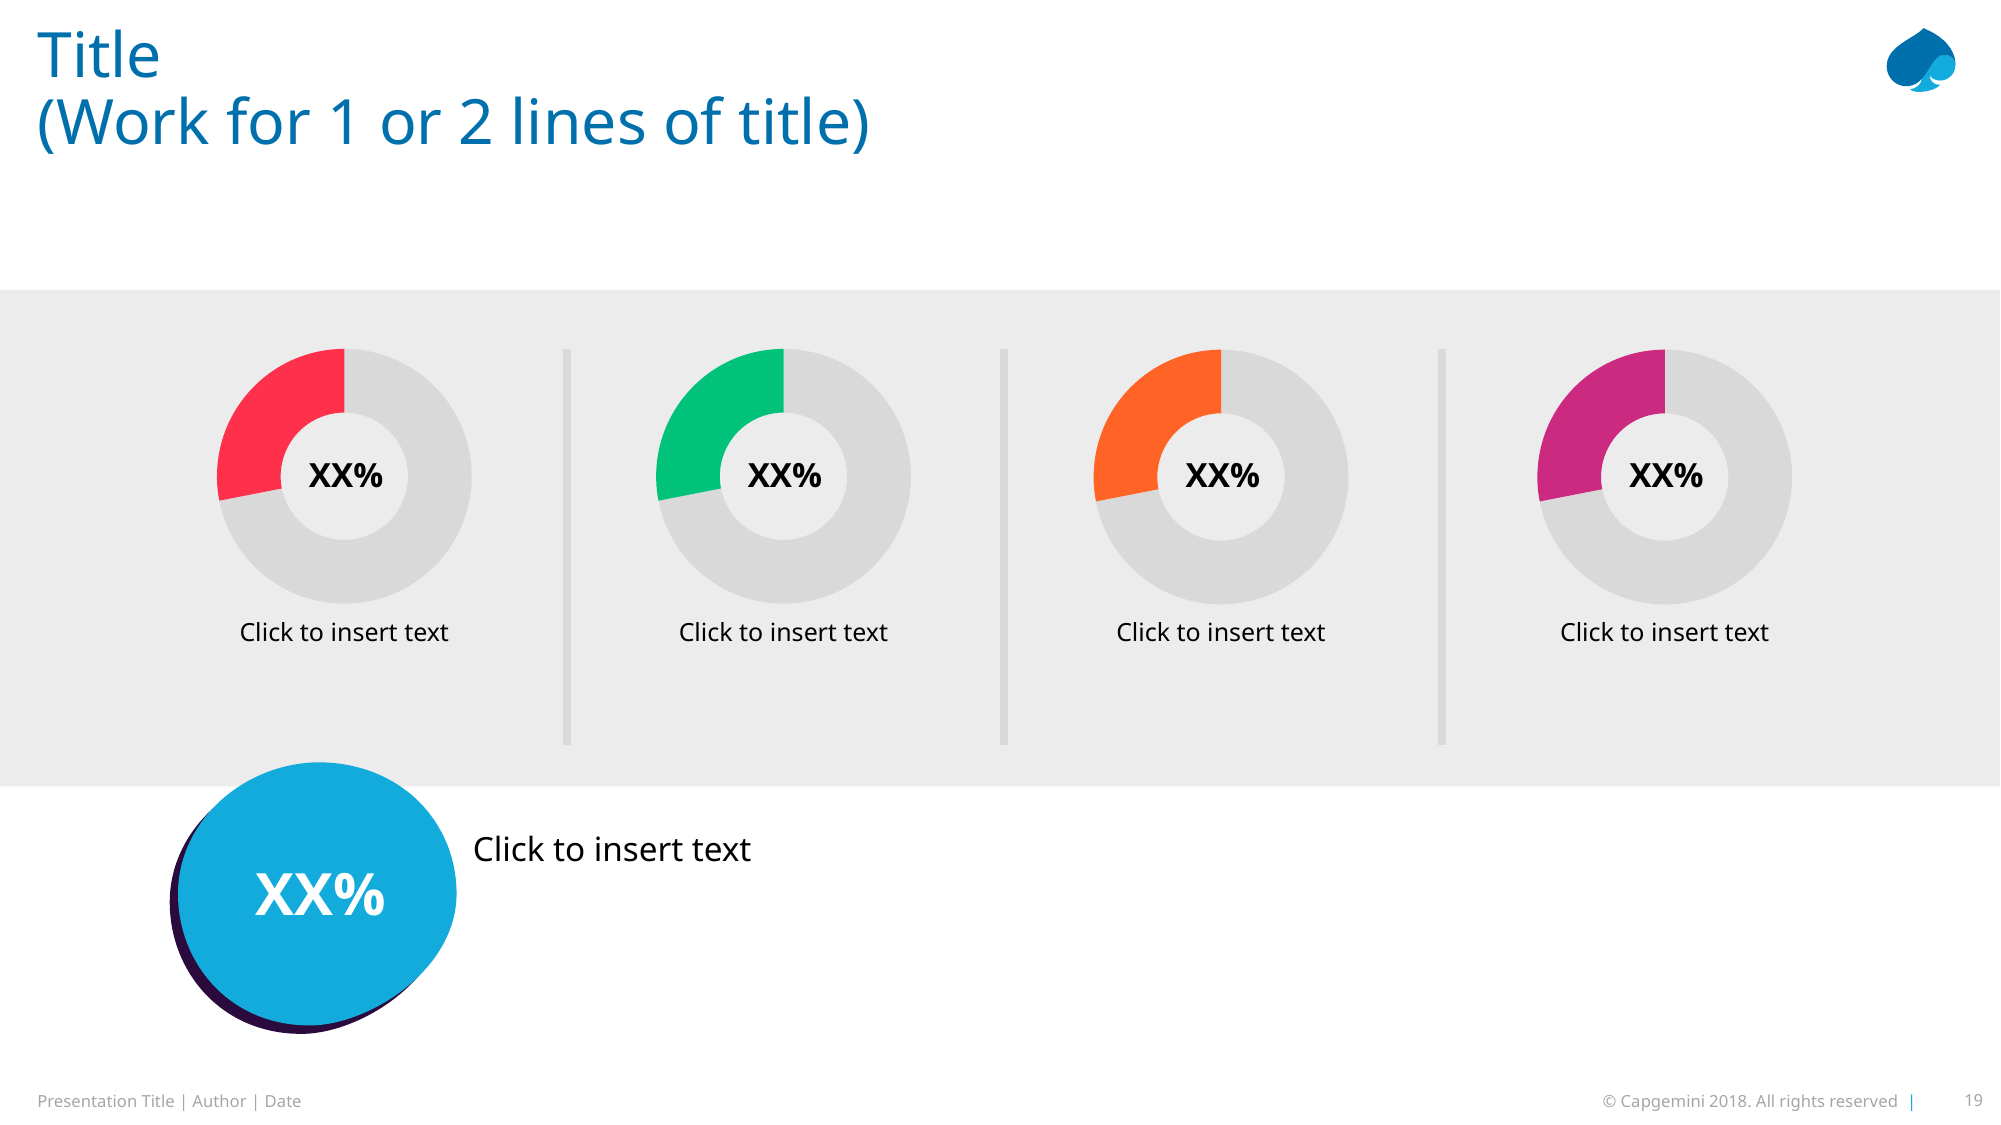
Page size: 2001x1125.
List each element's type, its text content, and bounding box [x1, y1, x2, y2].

chart [202, 343, 487, 609]
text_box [169, 762, 457, 1034]
text_box Click to insert text [588, 620, 979, 739]
chart [1079, 344, 1363, 610]
text_box Click to insert text [1026, 620, 1416, 739]
chart [1523, 344, 1807, 610]
chart [641, 343, 926, 609]
text_box Click to insert text [149, 620, 540, 739]
title Title (Work for 1 or 2 lines of title) [37, 0, 1863, 182]
text_box [0, 289, 2000, 787]
text_box Click to insert text [1469, 620, 1860, 739]
text_box Click to insert text [472, 834, 1851, 977]
